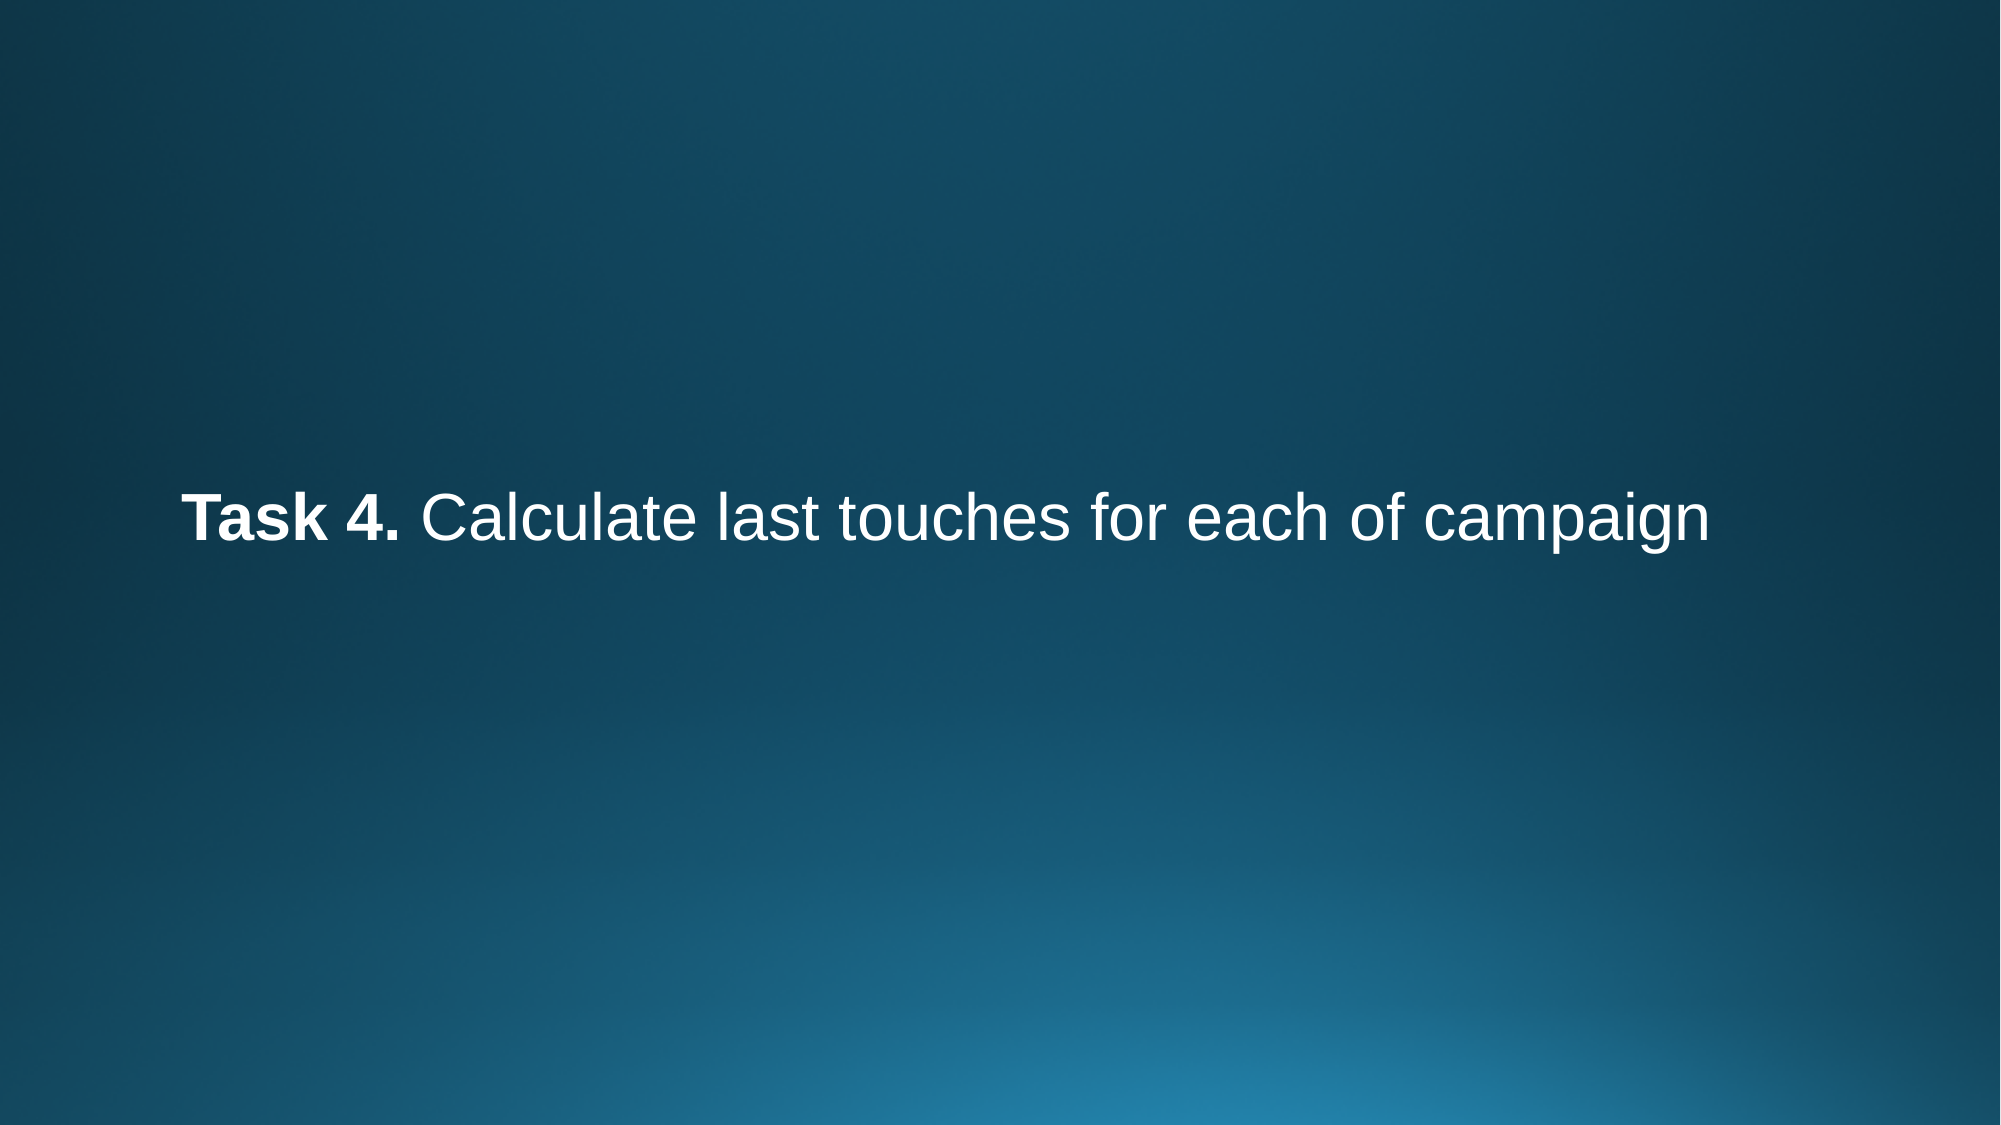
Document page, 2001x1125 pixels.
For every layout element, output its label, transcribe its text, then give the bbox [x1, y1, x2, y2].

text_box Task 4. Calculate last touches for each of campaign [164, 466, 1731, 562]
picture [0, 0, 2001, 1125]
